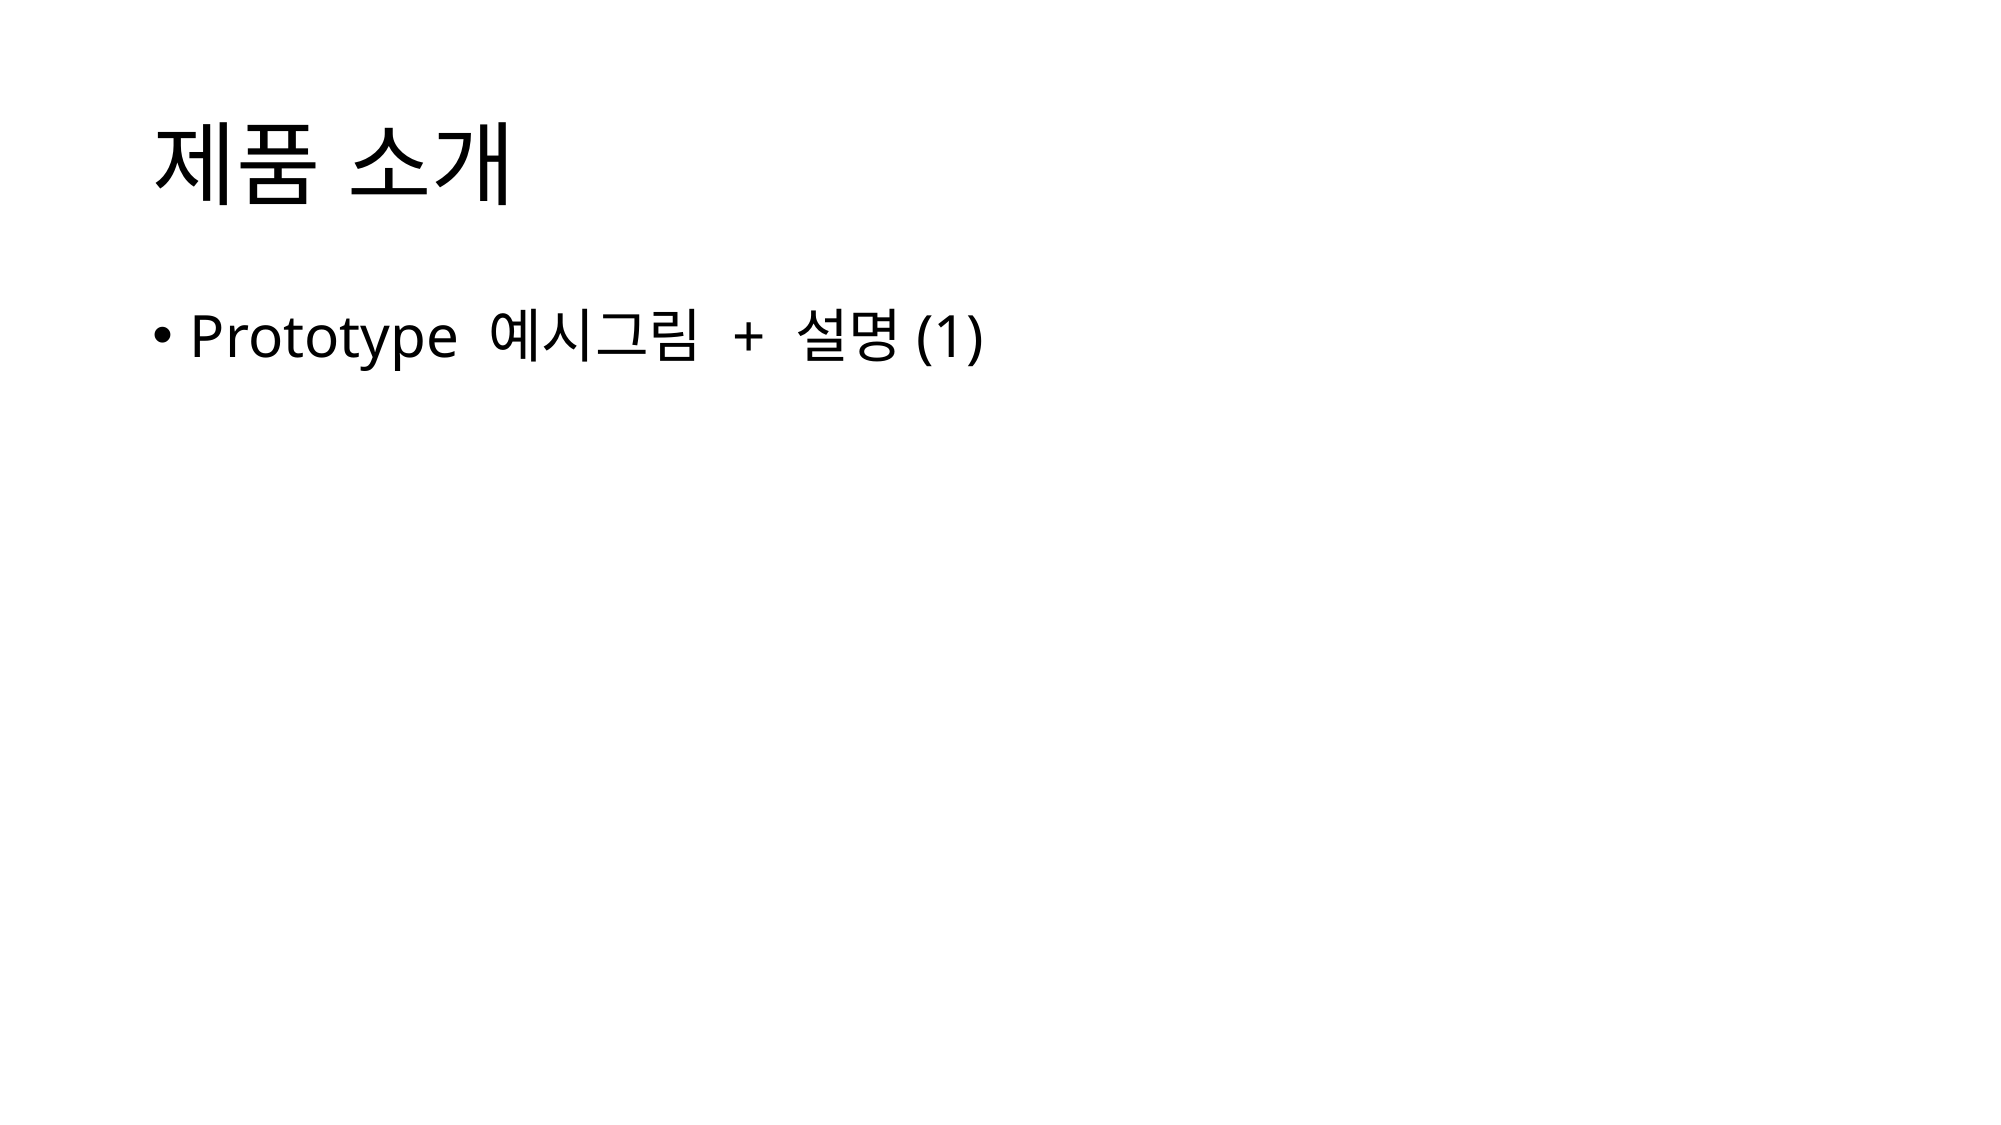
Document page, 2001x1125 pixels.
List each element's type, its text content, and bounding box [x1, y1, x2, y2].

list Prototype 예시그림 + 설명(1) [137, 299, 1863, 1014]
title 제품 소개 [137, 59, 1863, 278]
